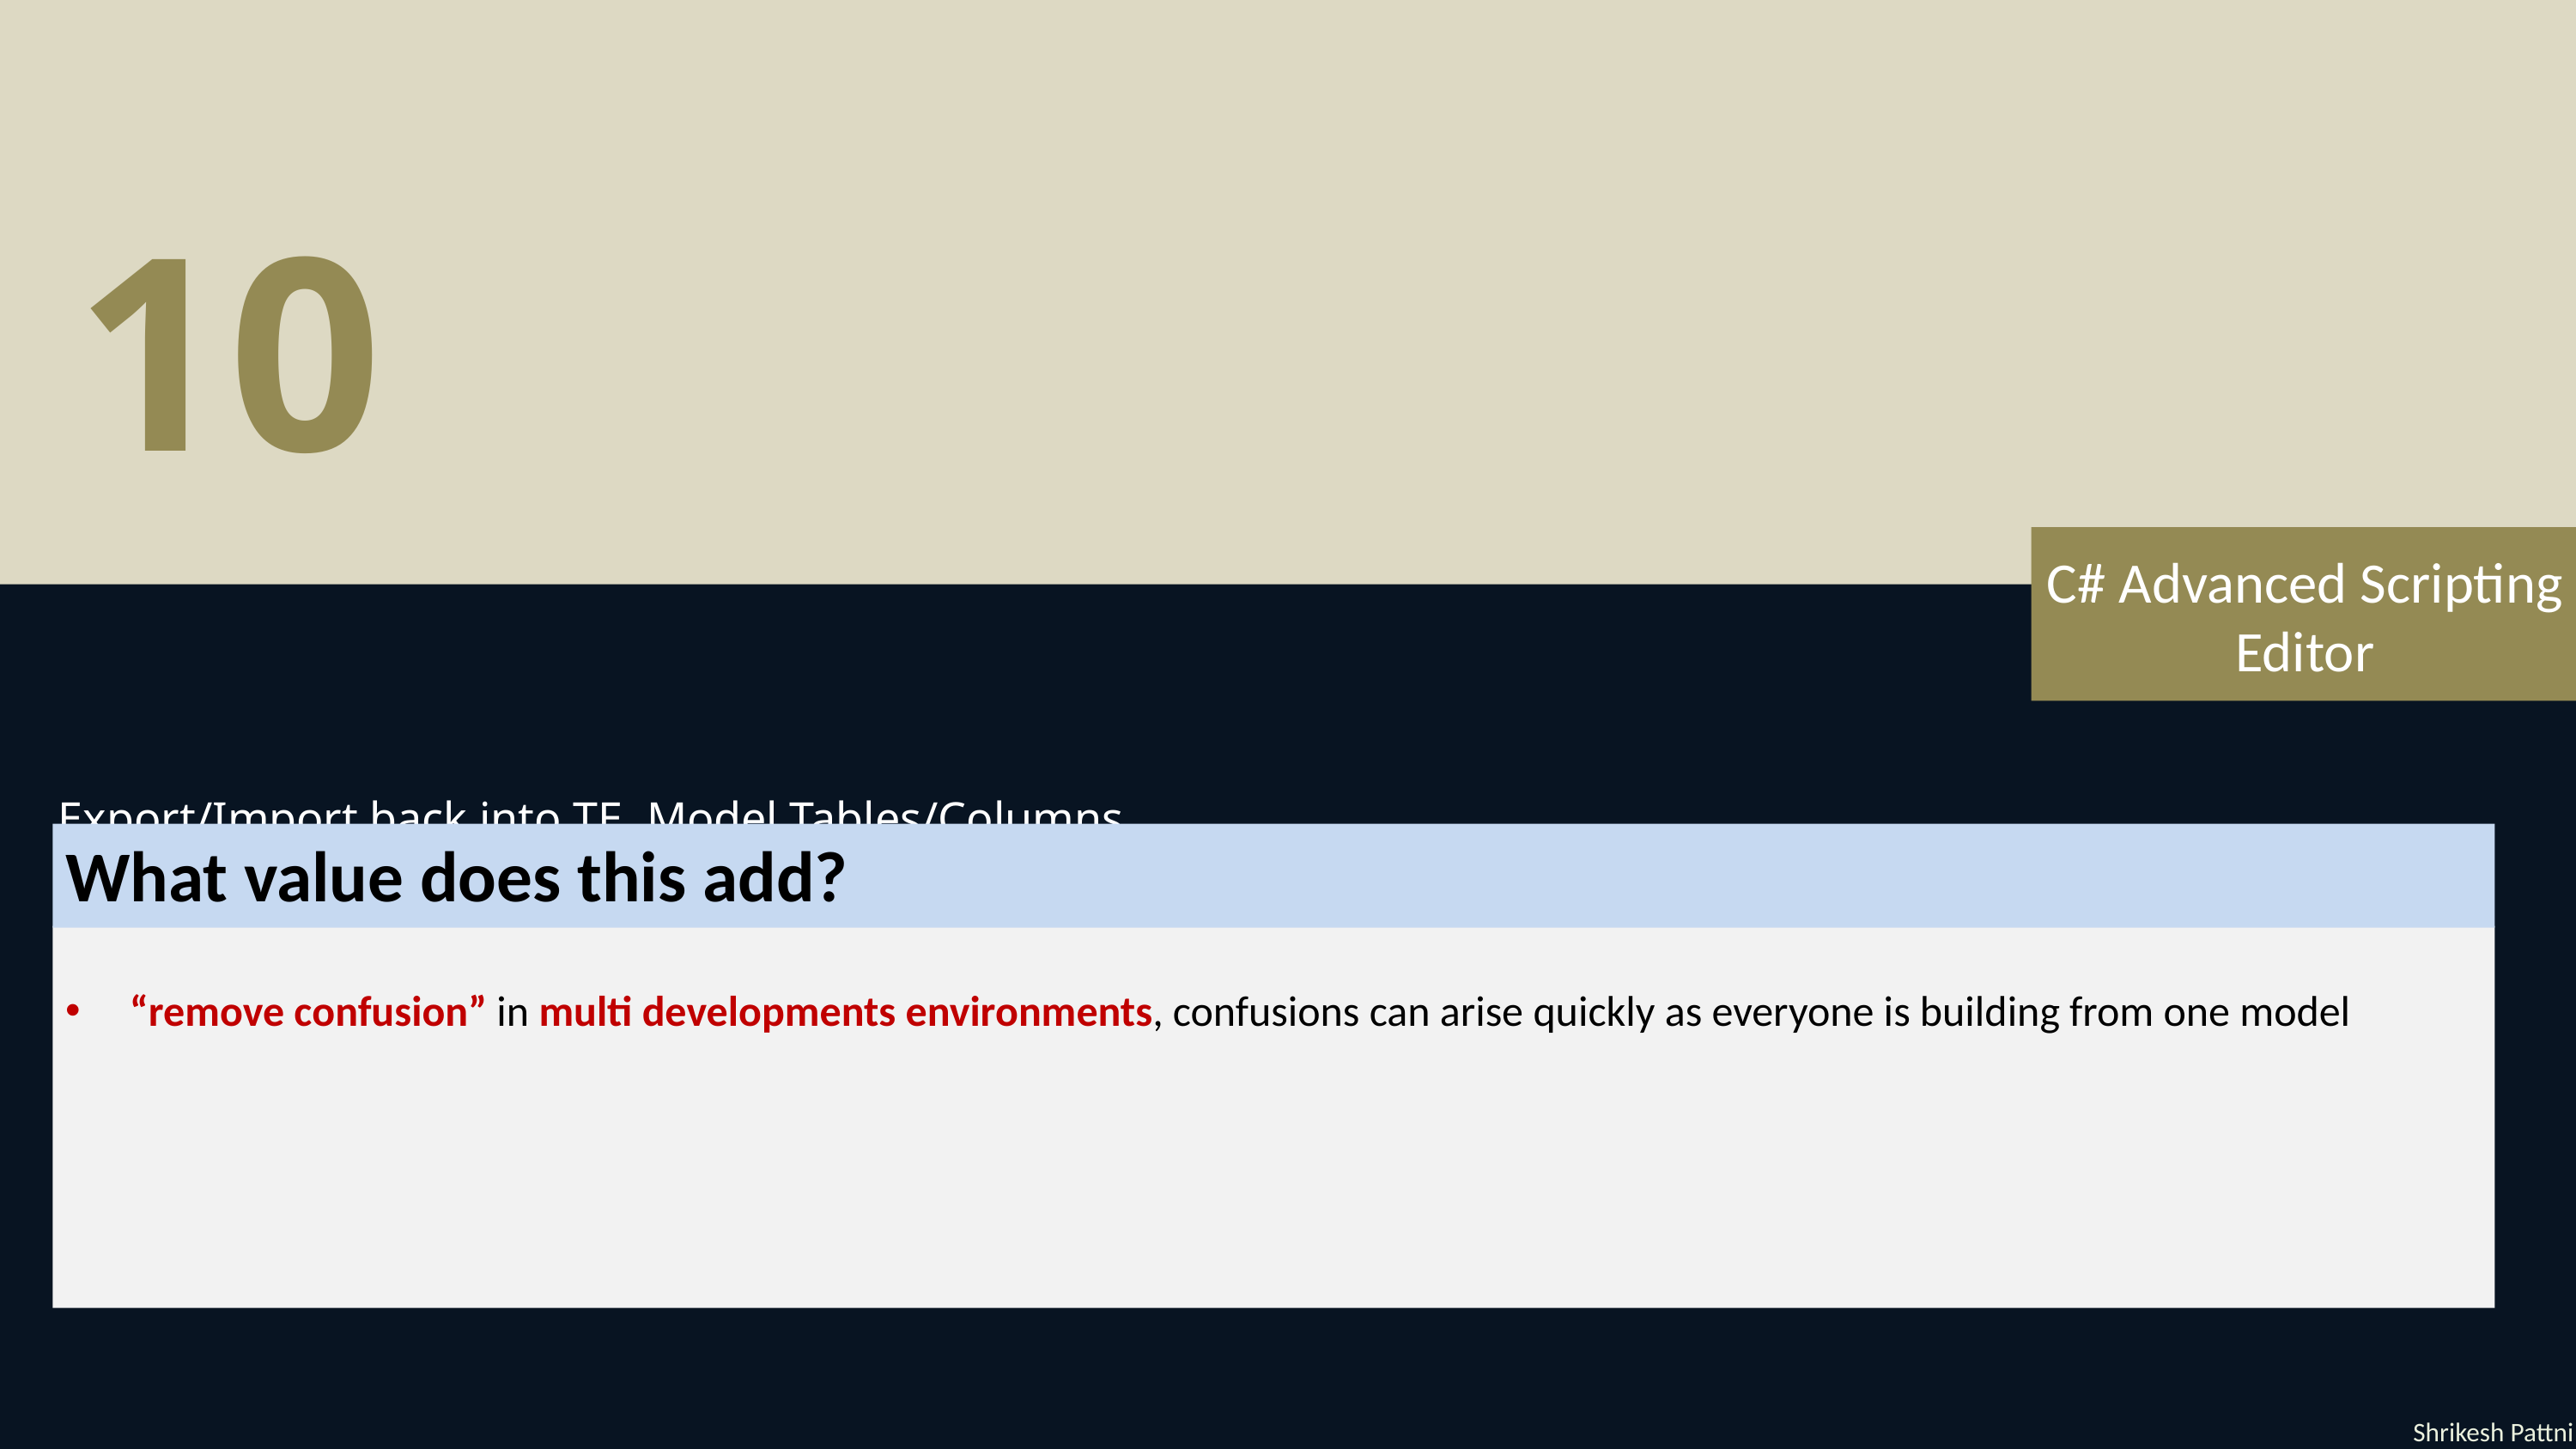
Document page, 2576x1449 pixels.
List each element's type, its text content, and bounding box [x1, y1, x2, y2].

text_box What value does this add? [52, 823, 2495, 928]
text_box [0, 0, 2576, 586]
text_box 10 [75, 322, 2008, 505]
text_box Shrikesh Pattni [2323, 1408, 2576, 1449]
text_box C# Advanced Scripting Editor [2031, 527, 2576, 701]
text_box Export/Import back into TE, Model Tables/Columns [58, 660, 2216, 823]
text_box Part 1 [53, 797, 1986, 823]
text_box “remove confusion” in multi developments environments, confusions can arise quickly as everyone is building from one model [52, 928, 2495, 1308]
